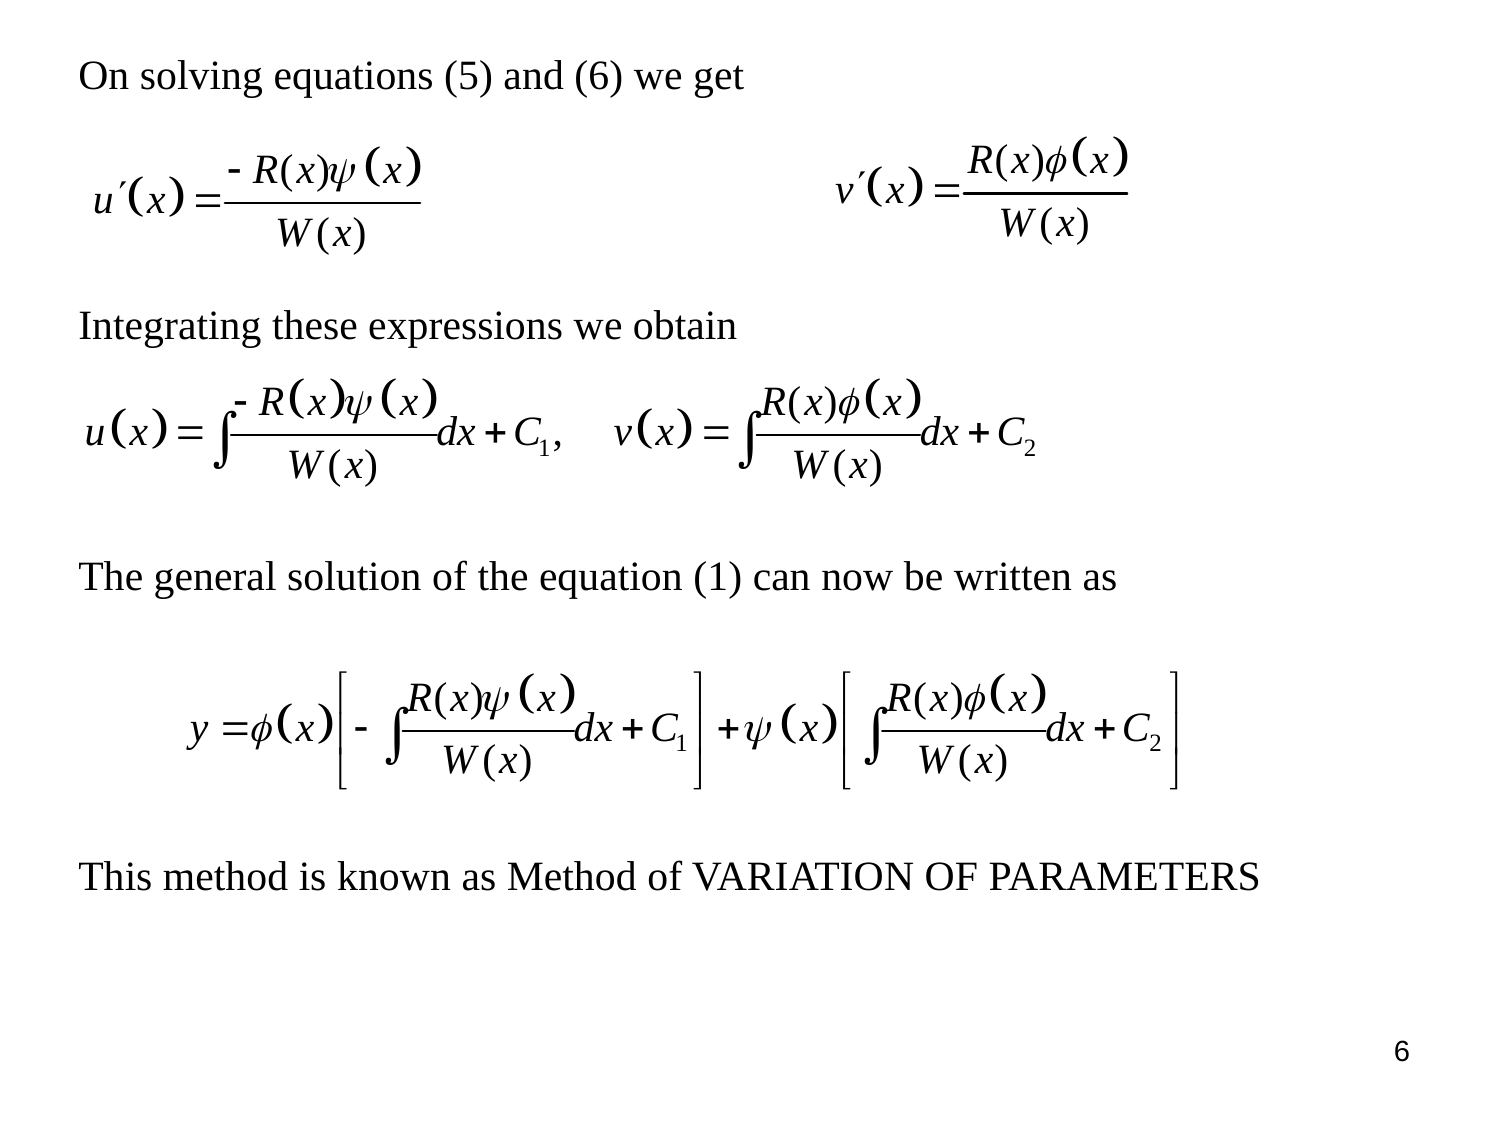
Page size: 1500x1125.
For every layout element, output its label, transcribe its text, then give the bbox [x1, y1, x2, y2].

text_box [81, 374, 1041, 492]
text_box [182, 665, 1189, 796]
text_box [831, 132, 1133, 250]
slide_number 6 [1074, 1024, 1426, 1103]
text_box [90, 142, 427, 260]
text_box On solving equations (5) and (6) we get Integrating these expressions we obtain The general solution of the equation (1) can now be written as This method is known as Method of VARIATION OF PARAMETERS [63, 40, 1415, 956]
